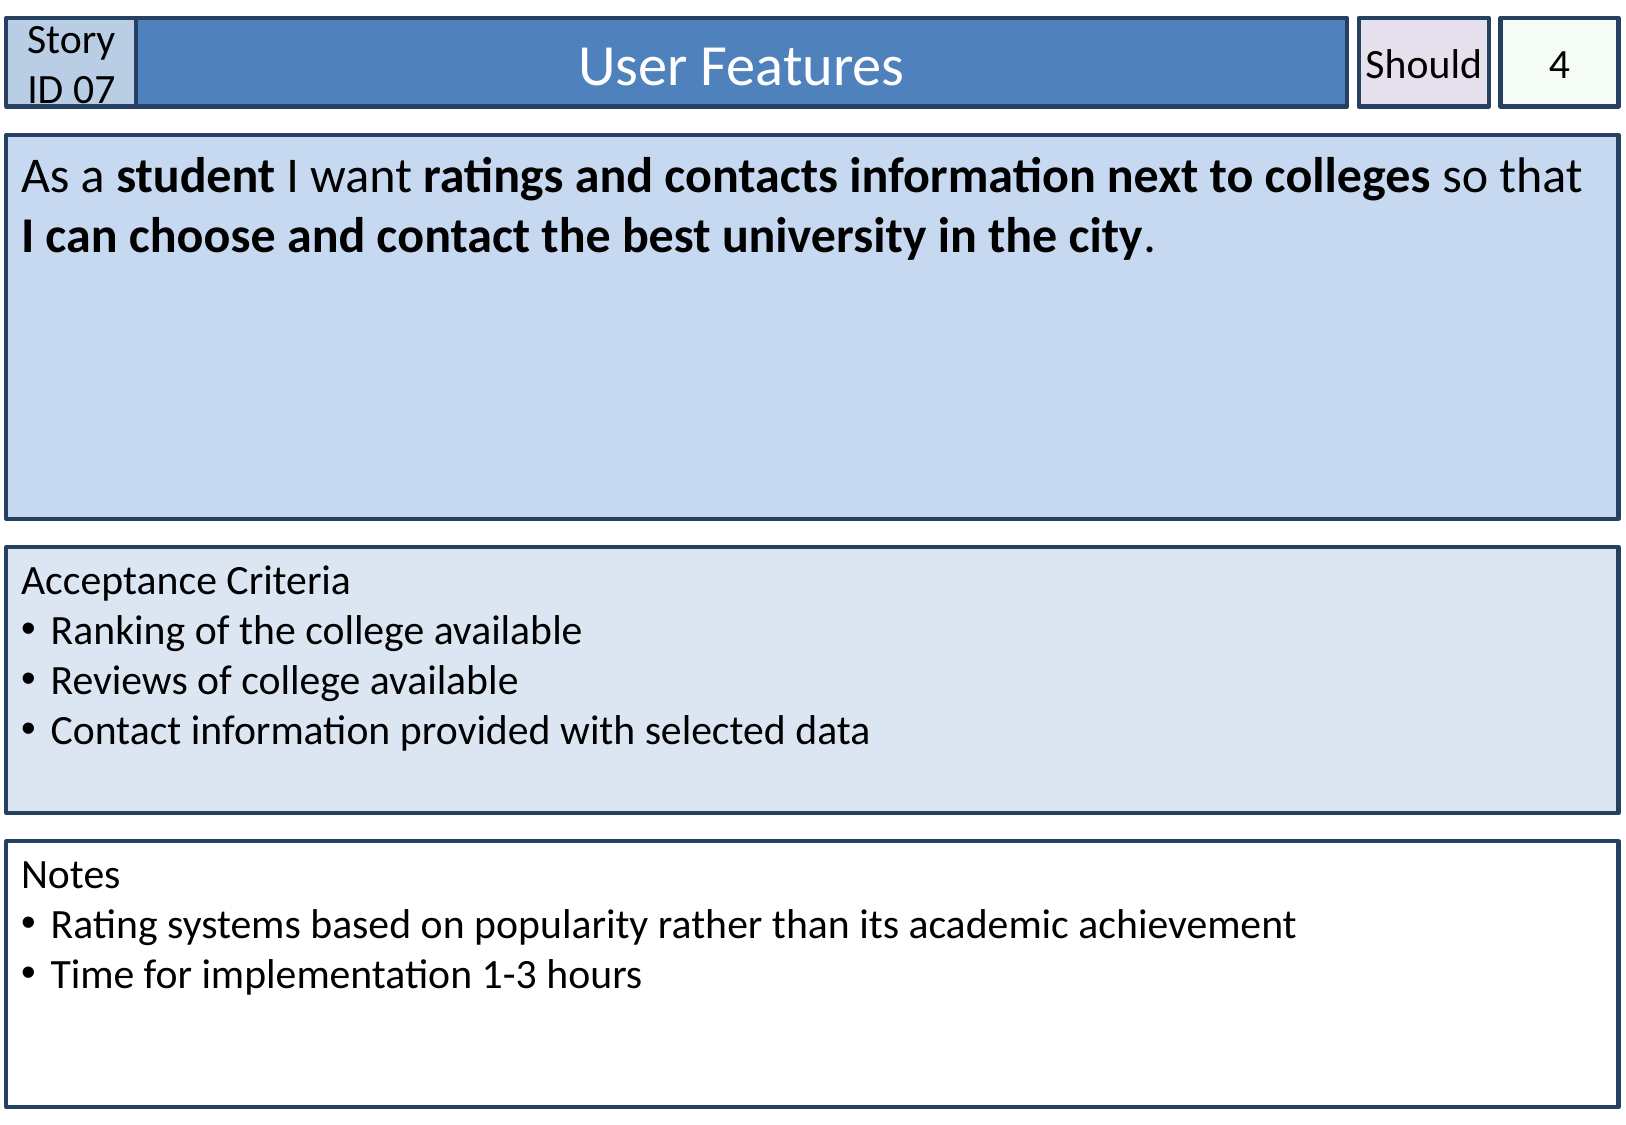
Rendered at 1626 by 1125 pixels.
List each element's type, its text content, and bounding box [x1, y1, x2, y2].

text_box Notes Rating systems based on popularity rather than its academic achievement Time for implementation 1-3 hours [4, 839, 1621, 1109]
text_box User Features [134, 16, 1349, 109]
text_box Acceptance Criteria Ranking of the college available Reviews of college available Contact information provided with selected data [4, 545, 1621, 815]
text_box Story ID 07 [4, 16, 134, 109]
text_box As a student I want ratings and contacts information next to colleges so that I can choose and contact the best university in the city. [4, 133, 1621, 521]
text_box Should [1357, 16, 1491, 109]
text_box 4 [1498, 16, 1621, 109]
